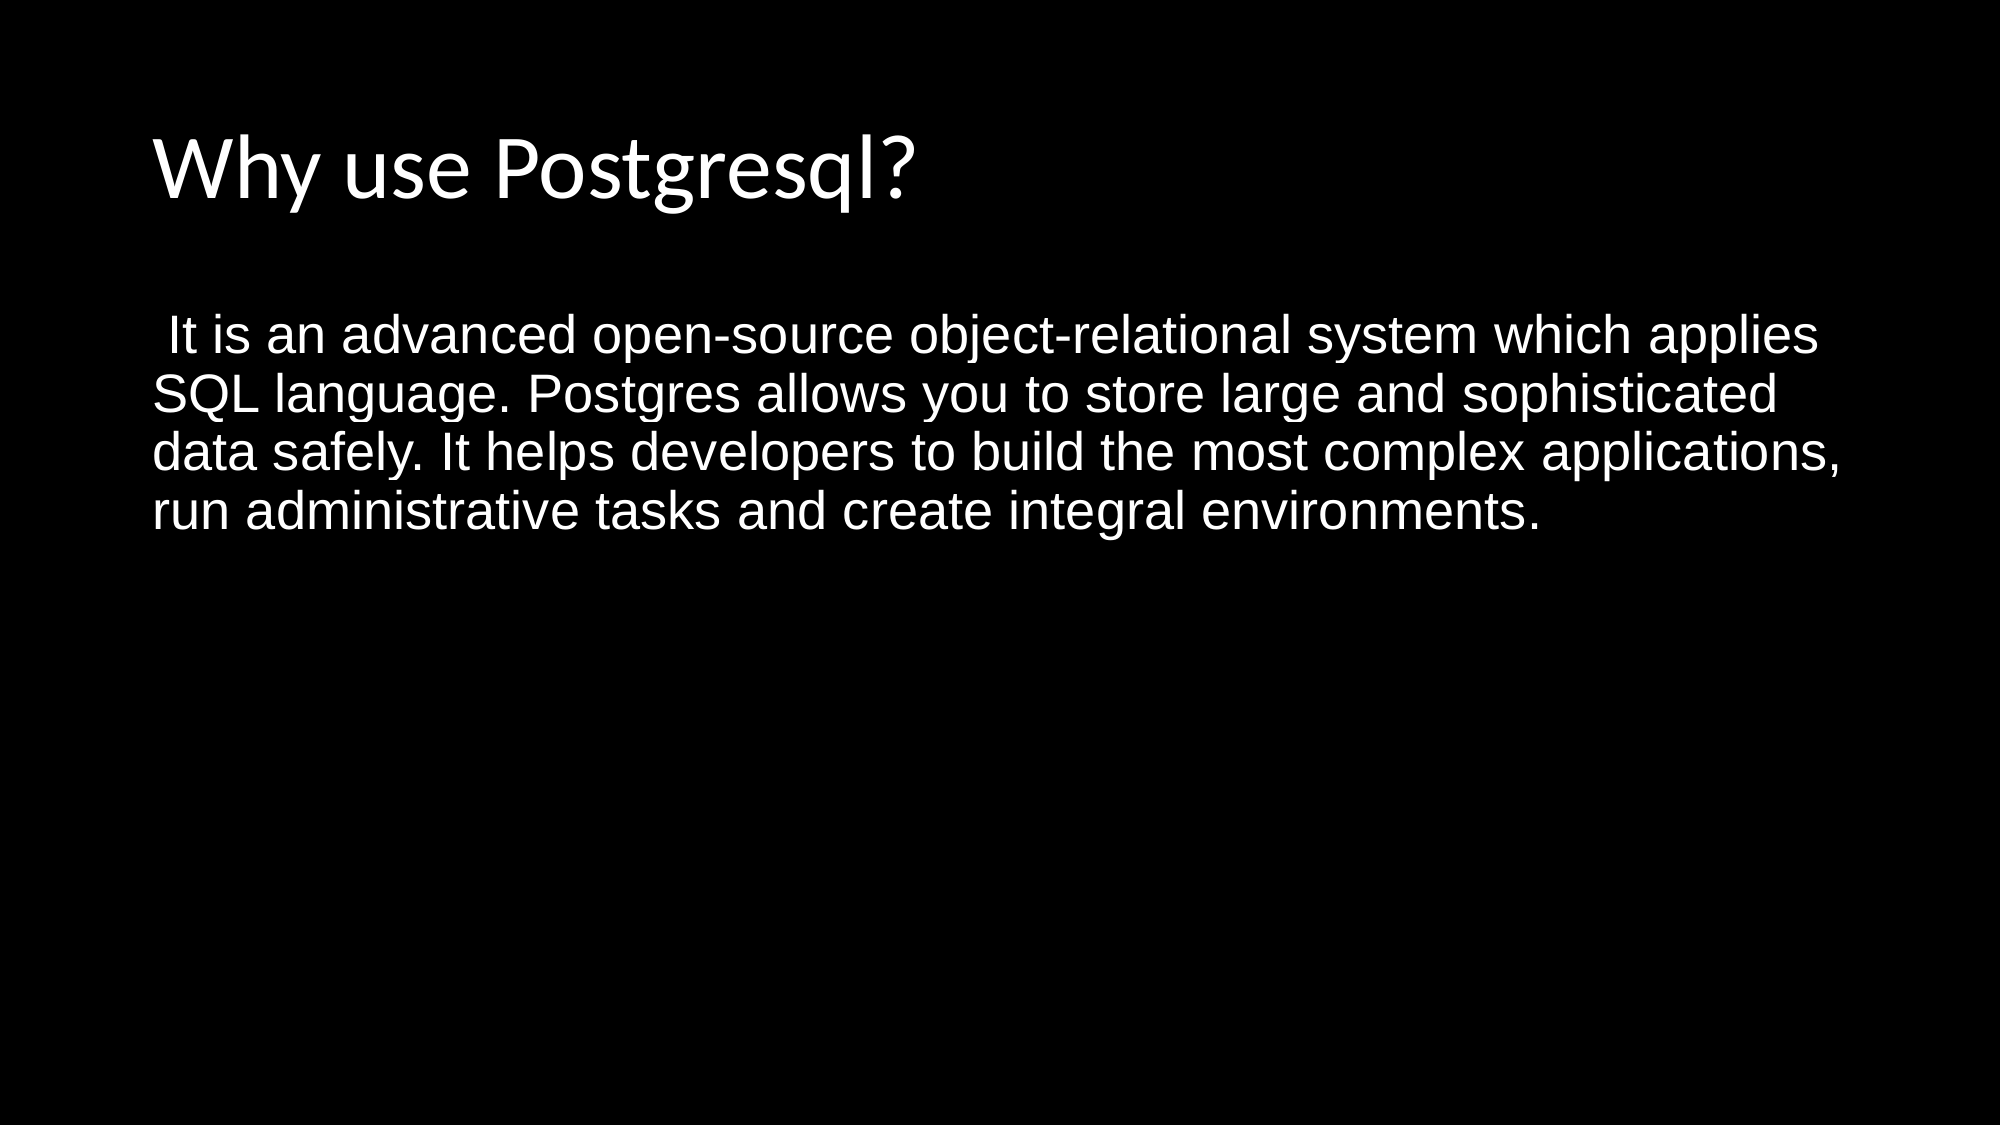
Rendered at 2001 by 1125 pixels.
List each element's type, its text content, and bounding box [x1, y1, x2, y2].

title Why use Postgresql? [137, 59, 1863, 278]
list It is an advanced open-source object-relational system which applies SQL language. Postgres allows you to store large and sophisticated data safely. It helps developers to build the most complex applications, run administrative tasks and create integral environments. [137, 299, 1863, 1014]
